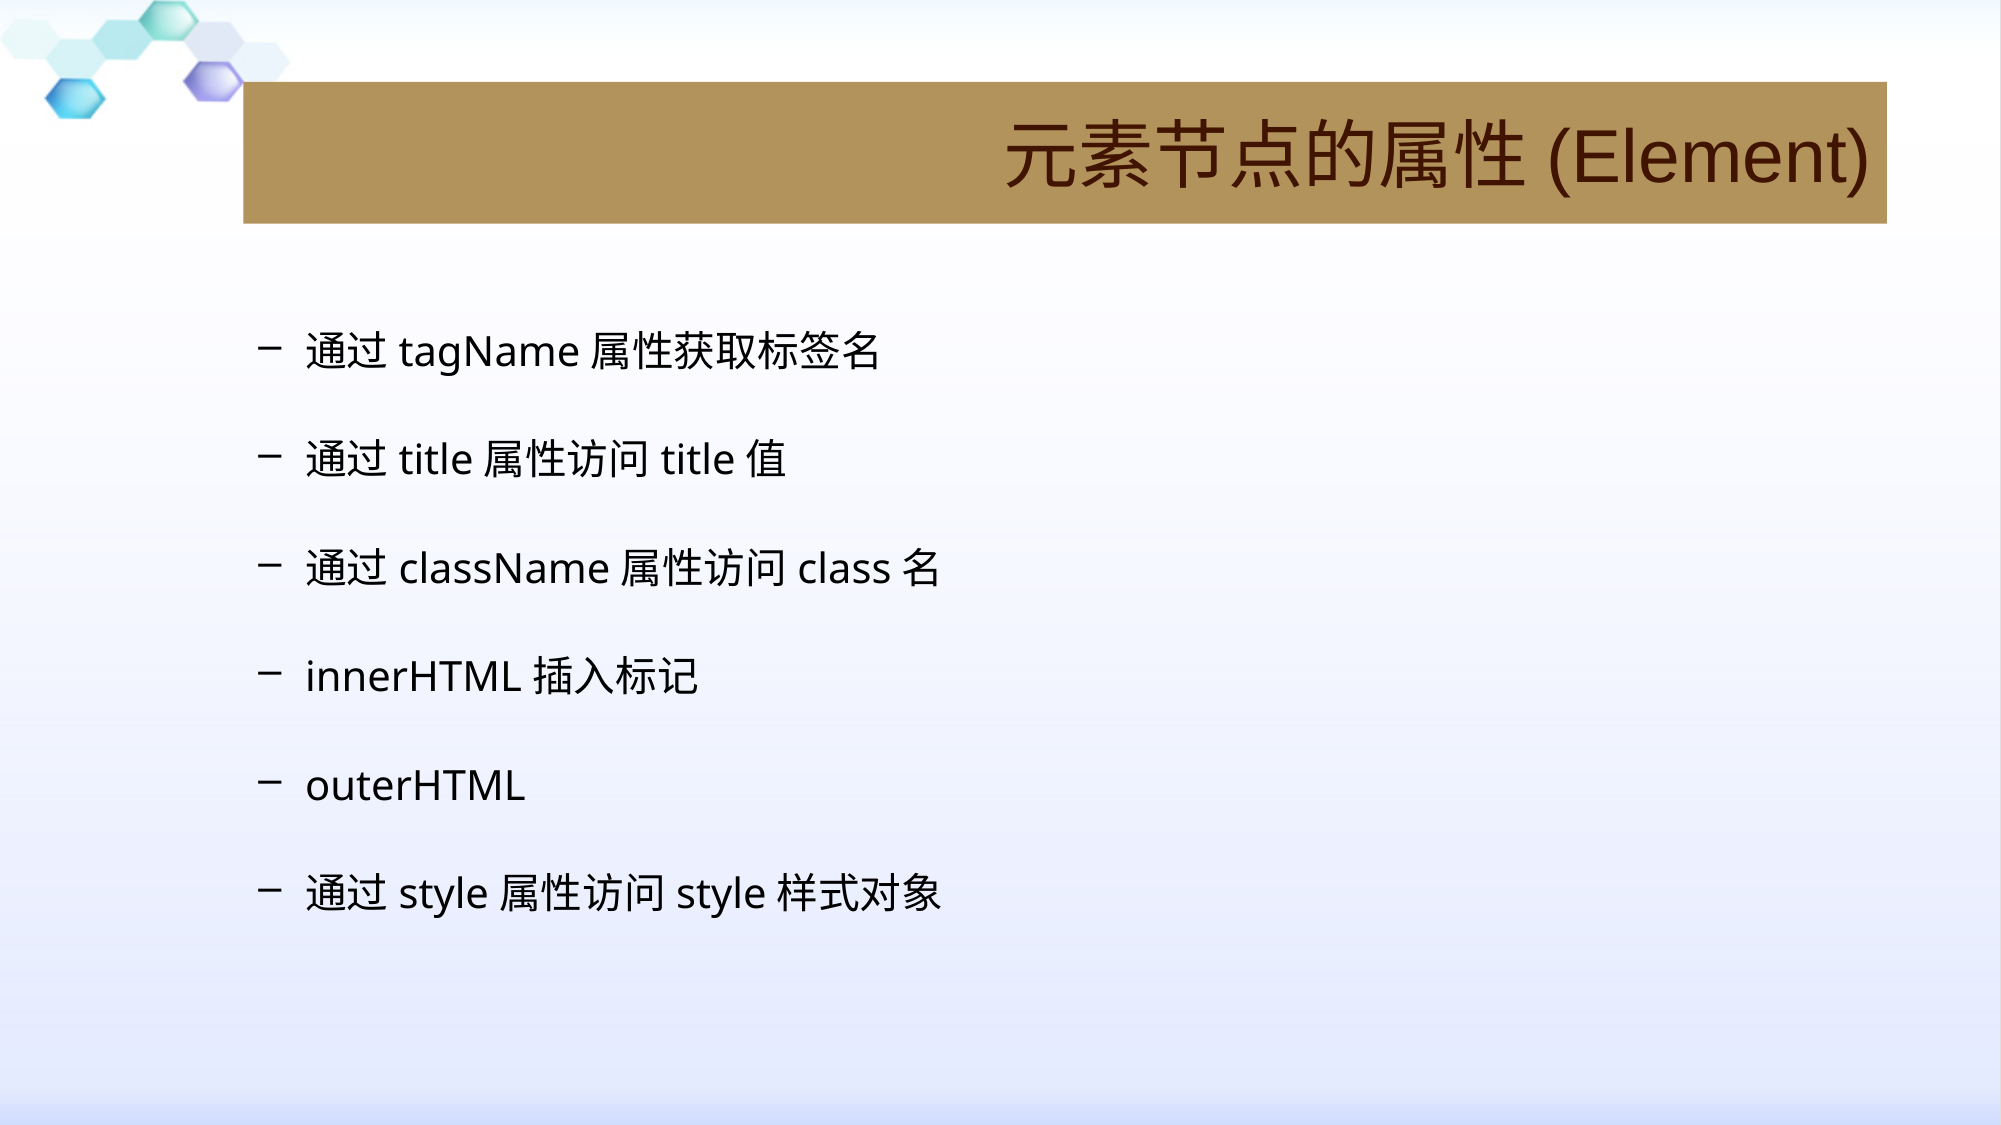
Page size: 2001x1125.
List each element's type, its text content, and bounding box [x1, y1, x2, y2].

list 通过tagName属性获取标签名 通过title属性访问title值 通过className属性访问class名 innerHTML插入标记 outerHTML 通过style属性访问style样式对象 [243, 266, 1888, 1095]
title 元素节点的属性(Element) [243, 81, 1888, 224]
picture [0, 0, 2001, 1125]
